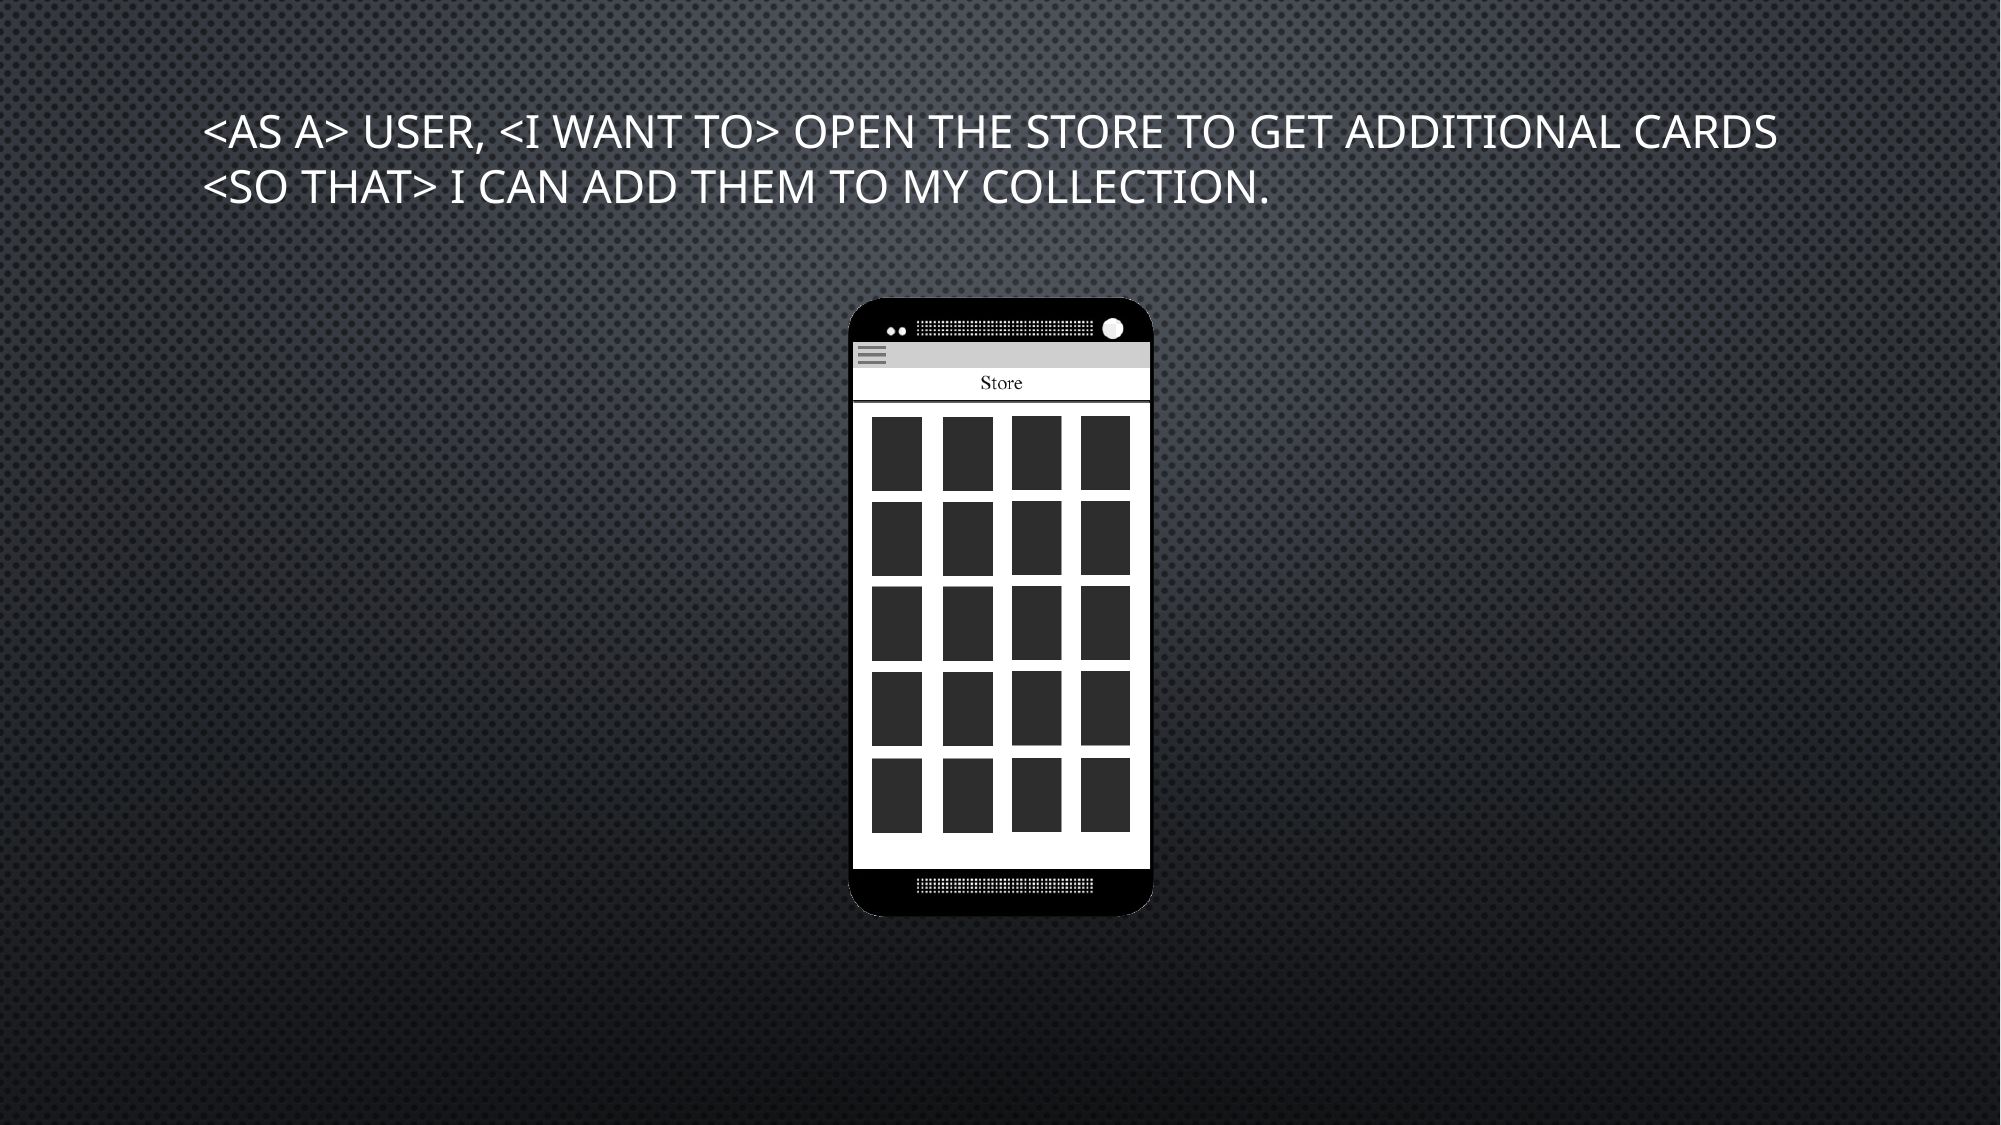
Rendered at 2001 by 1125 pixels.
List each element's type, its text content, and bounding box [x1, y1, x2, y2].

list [655, 262, 1344, 951]
title <As a> User, <I want to> open the store to get additional cards <so that> I can add them to my collection. [187, 99, 1813, 216]
